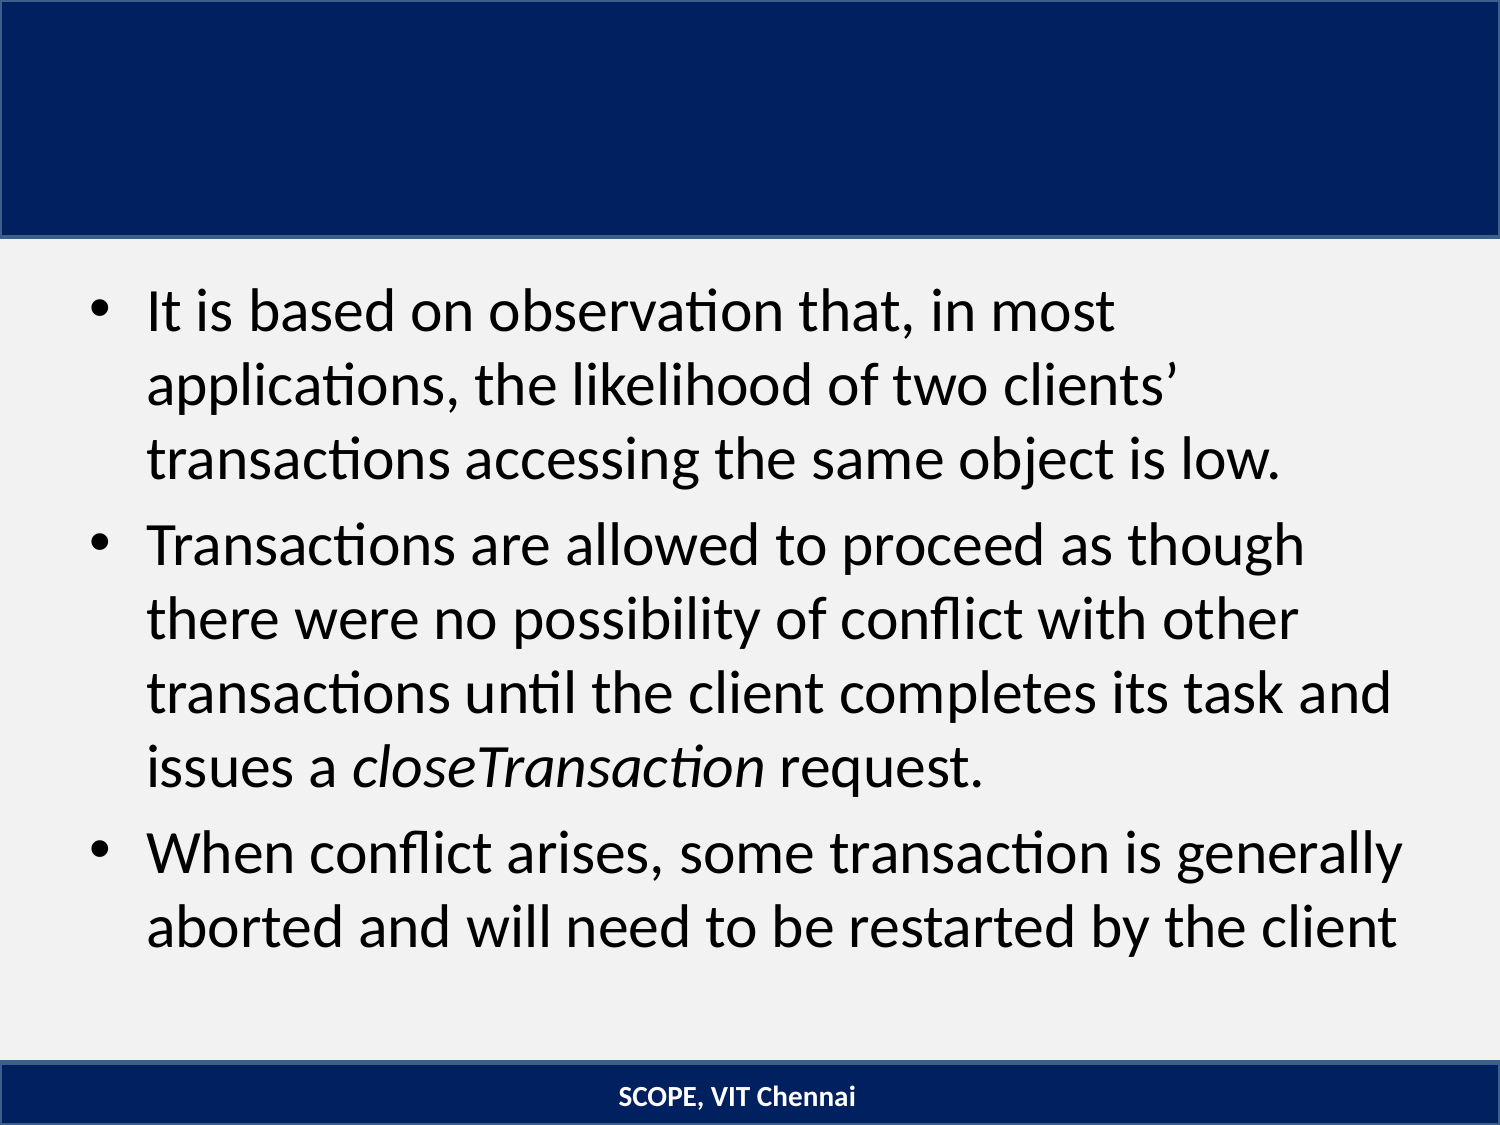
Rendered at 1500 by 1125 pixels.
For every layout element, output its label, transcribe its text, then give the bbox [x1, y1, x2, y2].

footer SCOPE, VIT Chennai [412, 1065, 1063, 1125]
list It is based on observation that, in most applications, the likelihood of two clients’ transactions accessing the same object is low. Transactions are allowed to proceed as though there were no possibility of conflict with other transactions until the client completes its task and issues a closeTransaction request. When conflict arises, some transaction is generally aborted and will need to be restarted by the client [75, 262, 1425, 1005]
